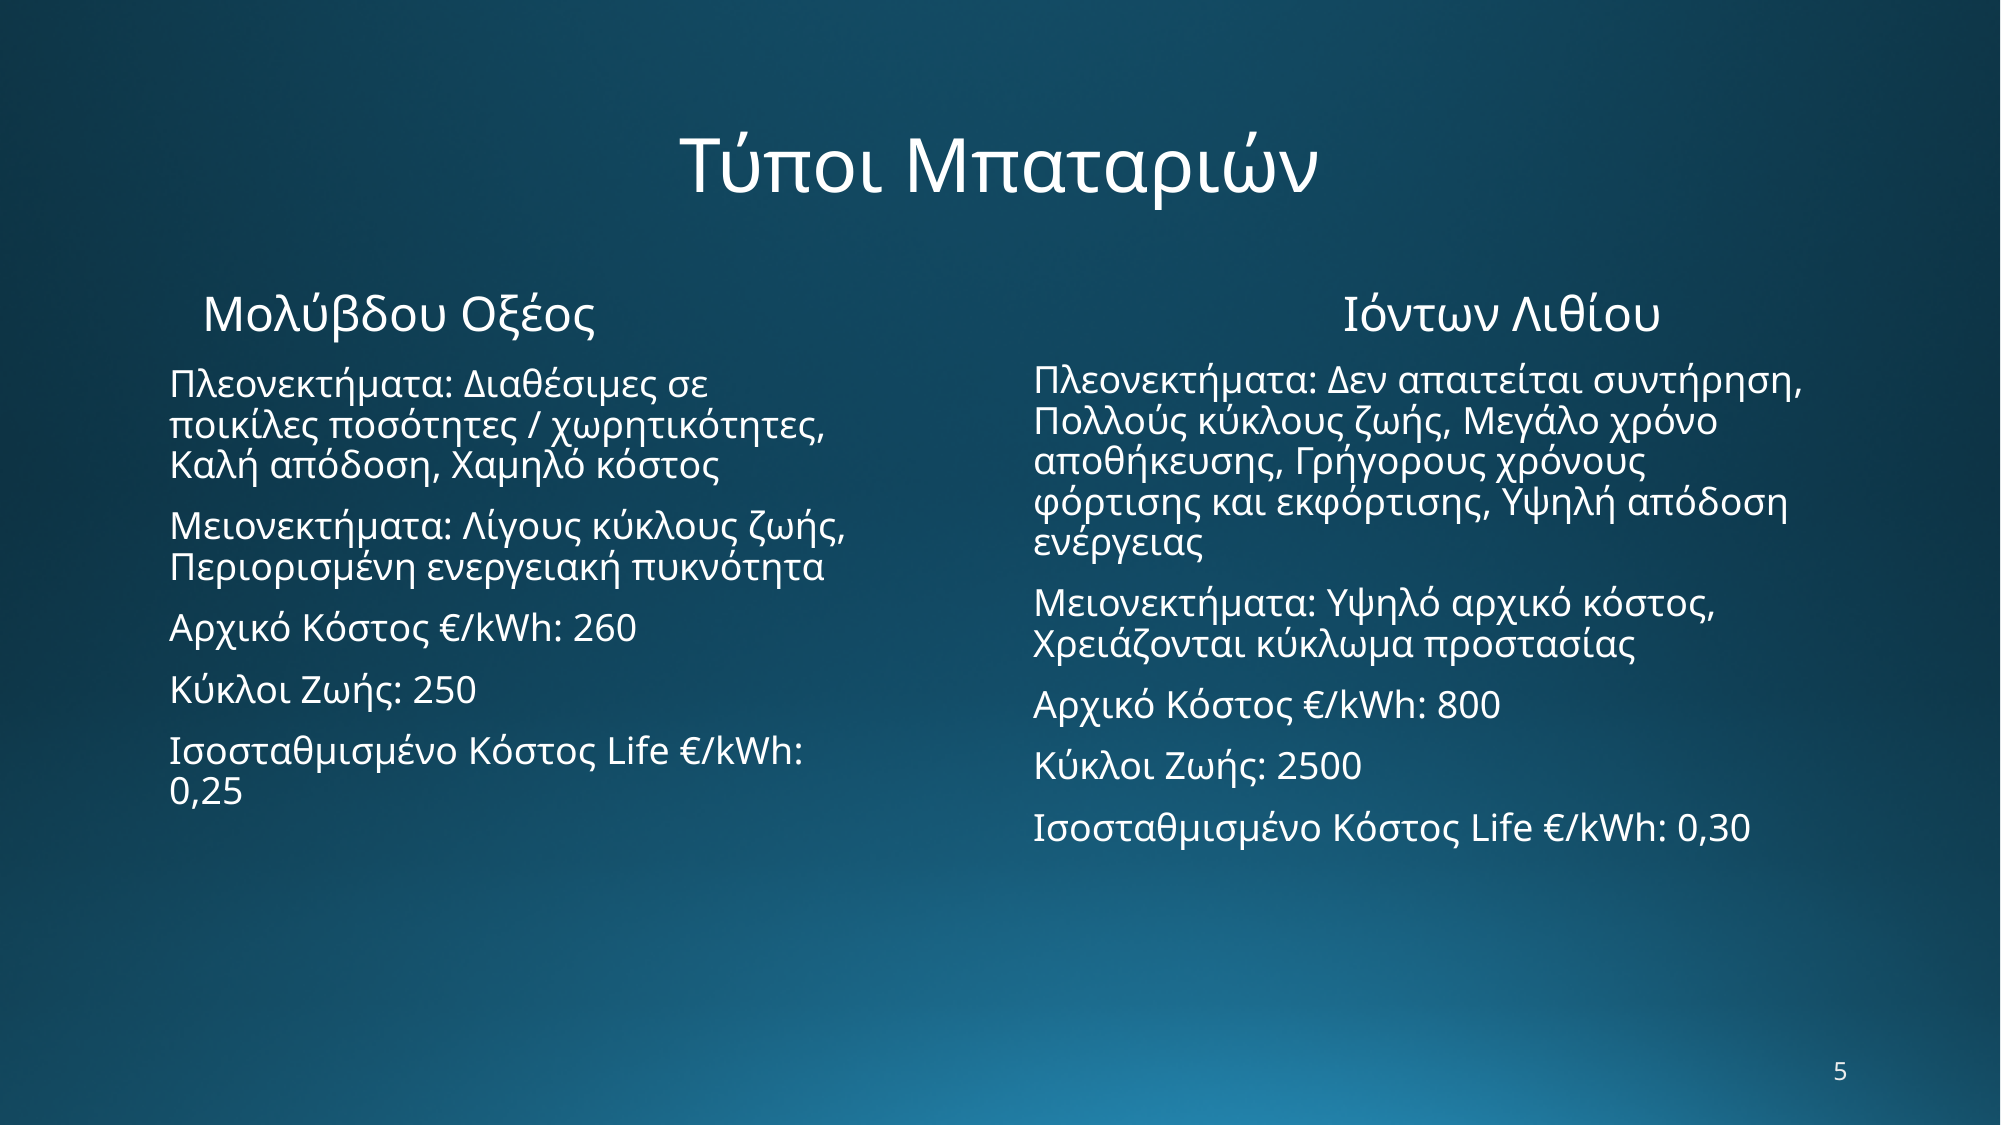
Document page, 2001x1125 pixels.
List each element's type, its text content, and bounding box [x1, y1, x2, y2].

list Πλεονεκτήματα: Δεν απαιτείται συντήρηση, Πολλούς κύκλους ζωής, Μεγάλο χρόνο αποθήκευσης, Γρήγορους χρόνους φόρτισης και εκφόρτισης, Υψηλή απόδοση ενέργειας Μειονεκτήματα: Υψηλό αρχικό κόστος, Χρειάζονται κύκλωμα προστασίας Αρχικό Κόστος €/kWh: 800 Κύκλοι Ζωής: 2500 Ισοσταθμισμένο Κόστος Life €/kWh: 0,30 [1018, 353, 1821, 1039]
title Τύποι Μπαταριών [137, 59, 1863, 278]
list Πλεονεκτήματα: Διαθέσιμες σε ποικίλες ποσότητες / χωρητικότητες, Καλή απόδοση, Χαμηλό κόστος Μειονεκτήματα: Λίγους κύκλους ζωής, Περιορισμένη ενεργειακή πυκνότητα Αρχικό Κόστος €/kWh: 260 Κύκλοι Ζωής: 250 Ισοσταθμισμένο Κόστος Life €/kWh: 0,25 [154, 357, 880, 947]
picture [0, 0, 2001, 1125]
list Μολύβδου Οξέος Ιόντων Λιθίου [139, 255, 1730, 350]
slide_number 5 [1412, 1042, 1863, 1103]
